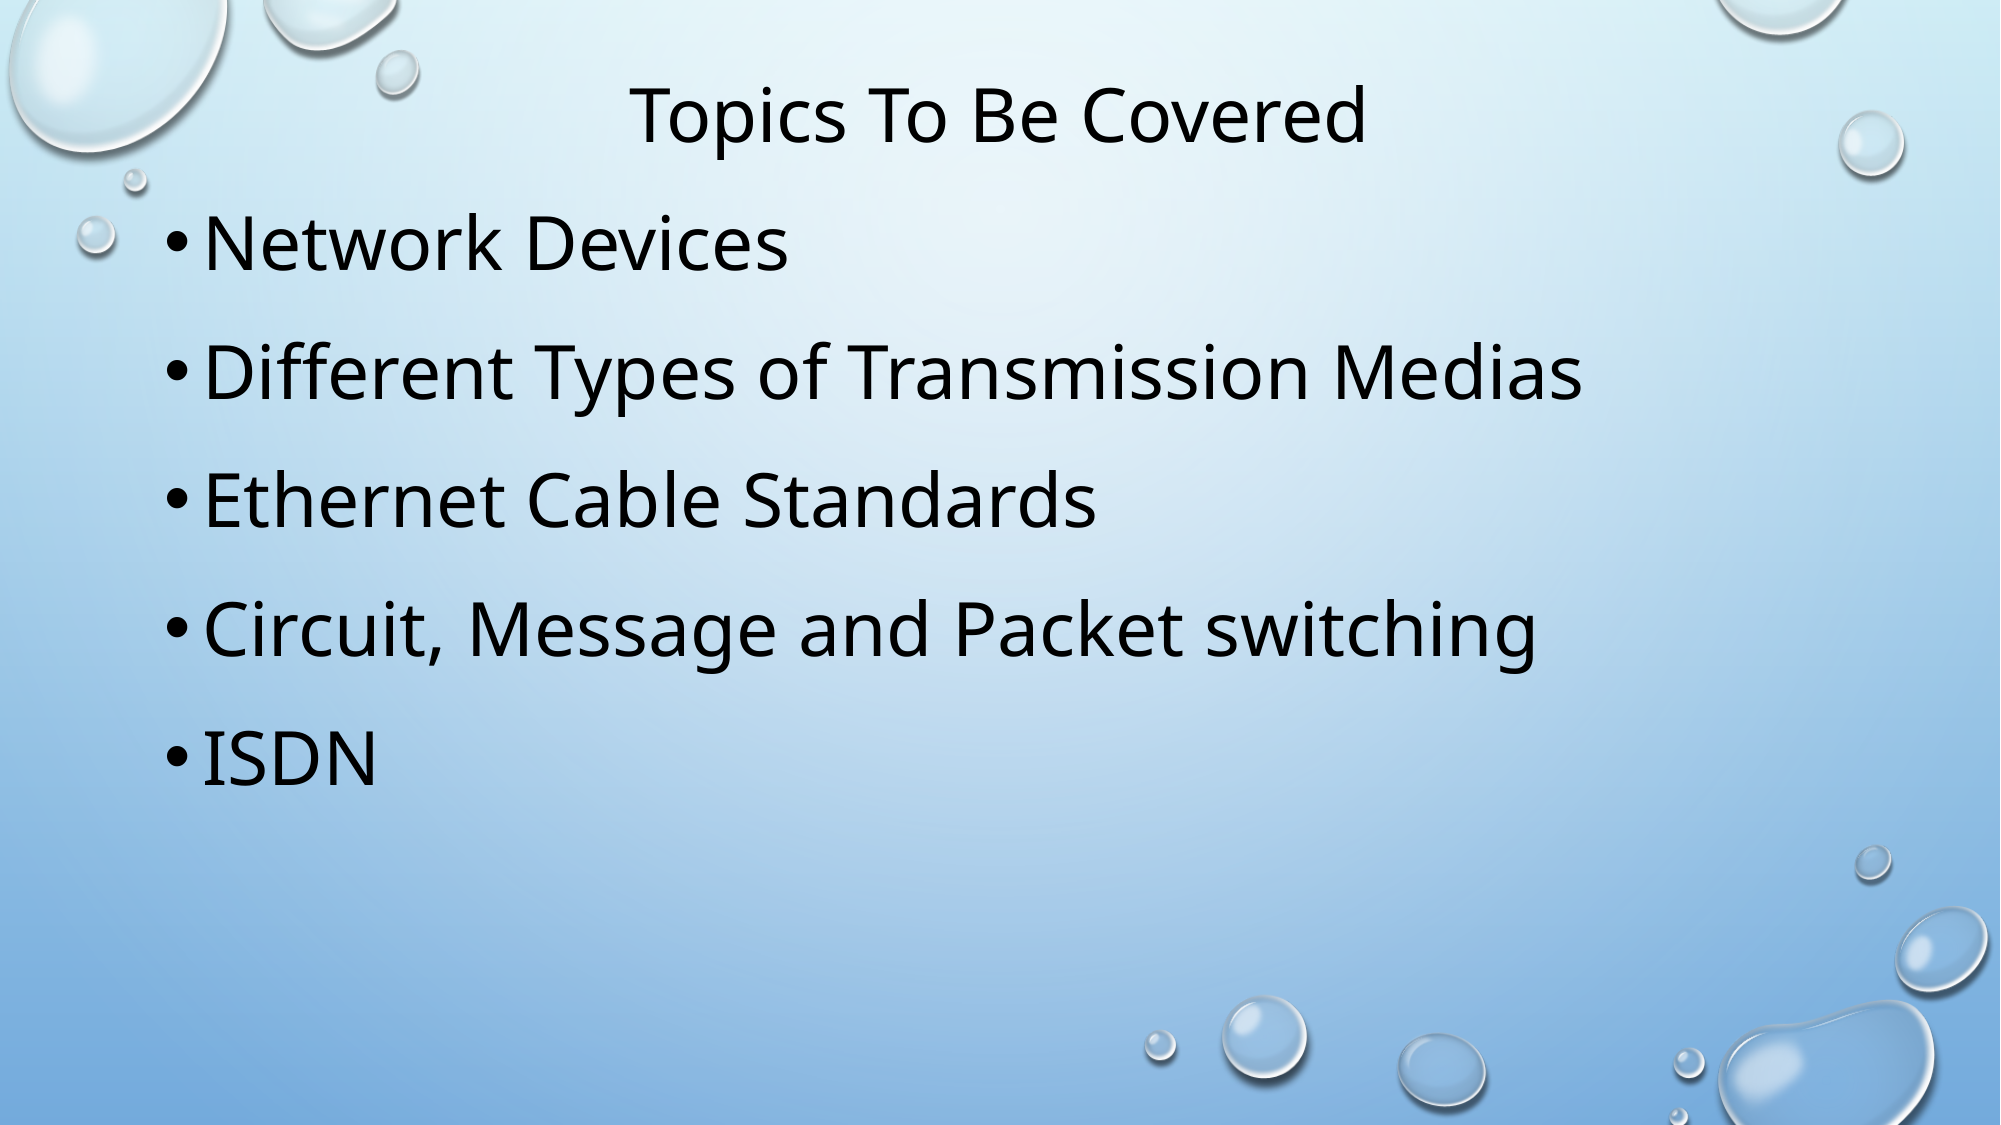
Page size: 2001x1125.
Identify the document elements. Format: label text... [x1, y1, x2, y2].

title Topics To Be Covered [149, 66, 1850, 169]
list Network Devices Different Types of Transmission Medias Ethernet Cable Standards Circuit, Message and Packet switching ISDN [149, 169, 1850, 869]
picture [0, 0, 2000, 1125]
